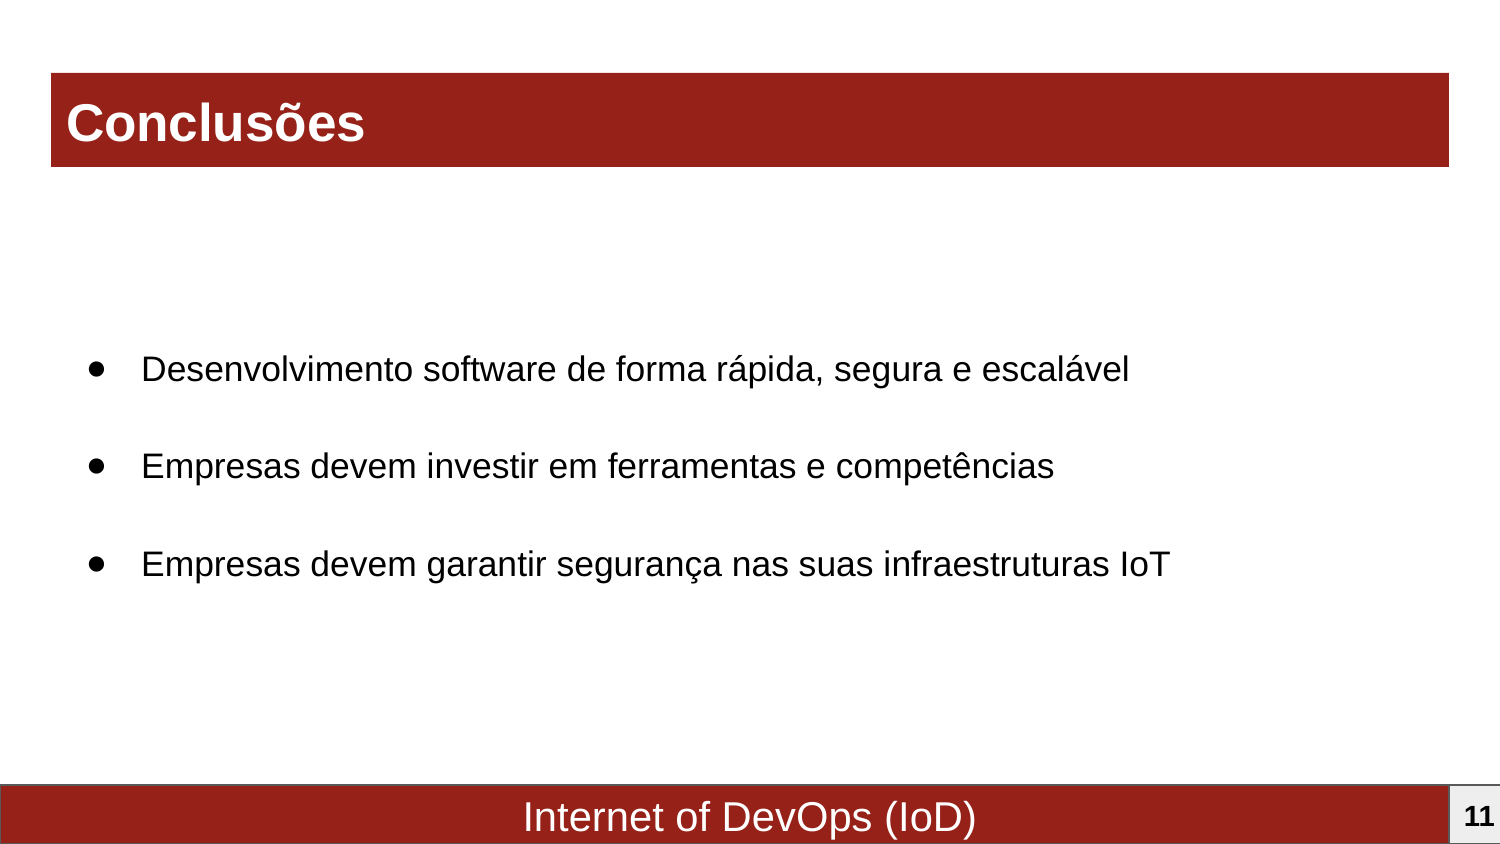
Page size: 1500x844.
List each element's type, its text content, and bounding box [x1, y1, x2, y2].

text_box Internet of DevOps (IoD) [0, 785, 1448, 844]
text_box 11 [1448, 785, 1500, 844]
title Conclusões [51, 72, 1449, 167]
text_box Desenvolvimento software de forma rápida, segura e escalável Empresas devem investir em ferramentas e competências Empresas devem garantir segurança nas suas infraestruturas IoT [51, 214, 1449, 709]
